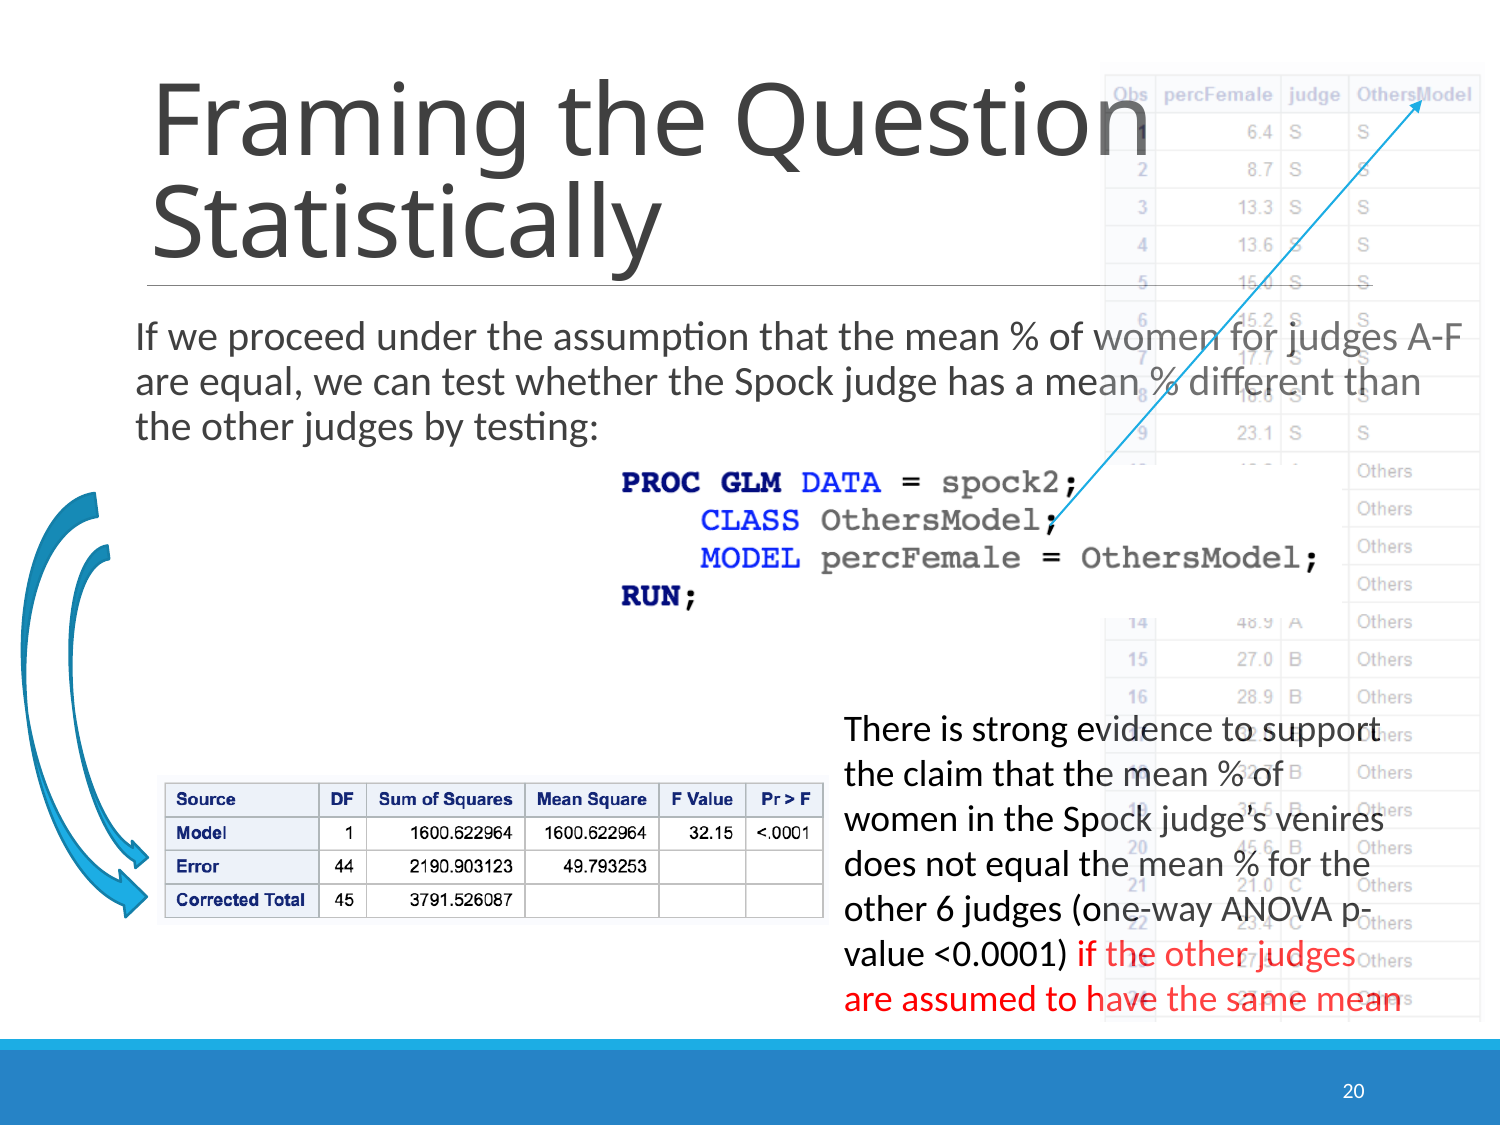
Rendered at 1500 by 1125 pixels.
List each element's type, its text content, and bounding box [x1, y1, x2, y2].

text_box There is strong evidence to support the claim that the mean % of women in the Spock judge’s venires does not equal the mean % for the other 6 judges (one-way ANOVA p-value <0.0001) if the other judges are assumed to have the same mean [829, 696, 1098, 1026]
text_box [1049, 99, 1423, 526]
picture [156, 774, 830, 926]
text_box [68, 544, 150, 870]
title Framing the Question Statistically [135, 47, 1373, 285]
picture [616, 61, 1486, 1023]
list If we proceed under the assumption that the mean % of women for judges A-F are equal, we can test whether the Spock judge has a mean % different than the other judges by testing: [135, 306, 1097, 745]
slide_number 20 [1218, 1059, 1380, 1120]
text_box [20, 491, 149, 919]
